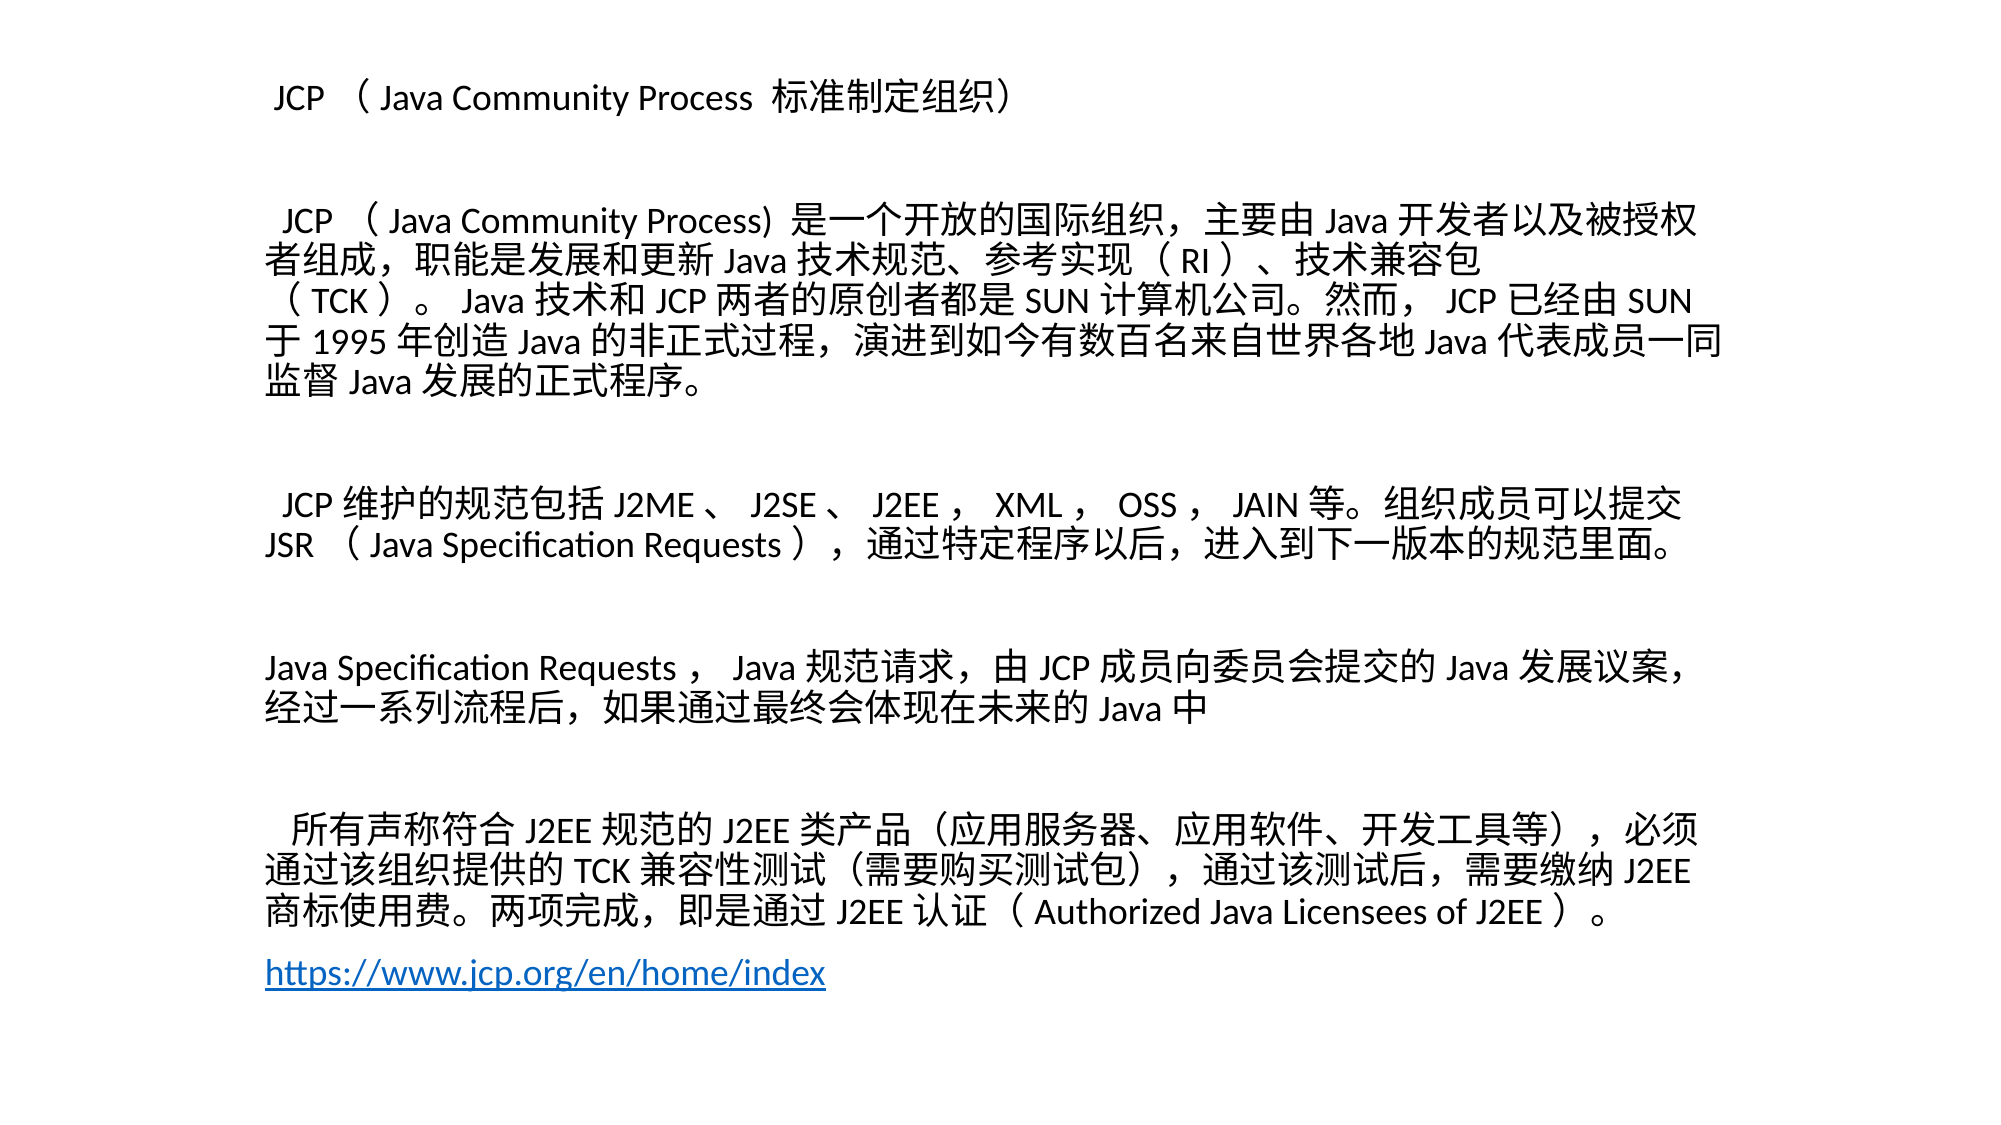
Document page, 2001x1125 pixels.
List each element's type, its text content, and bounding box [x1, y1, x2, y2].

subtitle JCP（Java Community Process 标准制定组织） JCP（Java Community Process) 是一个开放的国际组织，主要由Java开发者以及被授权者组成，职能是发展和更新Java技术规范、参考实现（RI）、技术兼容包（TCK）。Java技术和JCP两者的原创者都是SUN计算机公司。然而，JCP已经由SUN于1995年创造Java的非正式过程，演进到如今有数百名来自世界各地Java代表成员一同监督Java发展的正式程序。 JCP维护的规范包括J2ME、J2SE、J2EE，XML，OSS，JAIN等。组织成员可以提交JSR（Java Specification Requests），通过特定程序以后，进入到下一版本的规范里面。 Java Specification Requests，Java规范请求，由JCP成员向委员会提交的Java发展议案，经过一系列流程后，如果通过最终会体现在未来的Java中 所有声称符合J2EE规范的J2EE类产品（应用服务器、应用软件、开发工具等），必须通过该组织提供的TCK兼容性测试（需要购买测试包），通过该测试后，需要缴纳J2EE商标使用费。两项完成，即是通过J2EE认证（Authorized Java Licensees of J2EE）。 https://www.jcp.org/en/home/index [249, 70, 1750, 1077]
